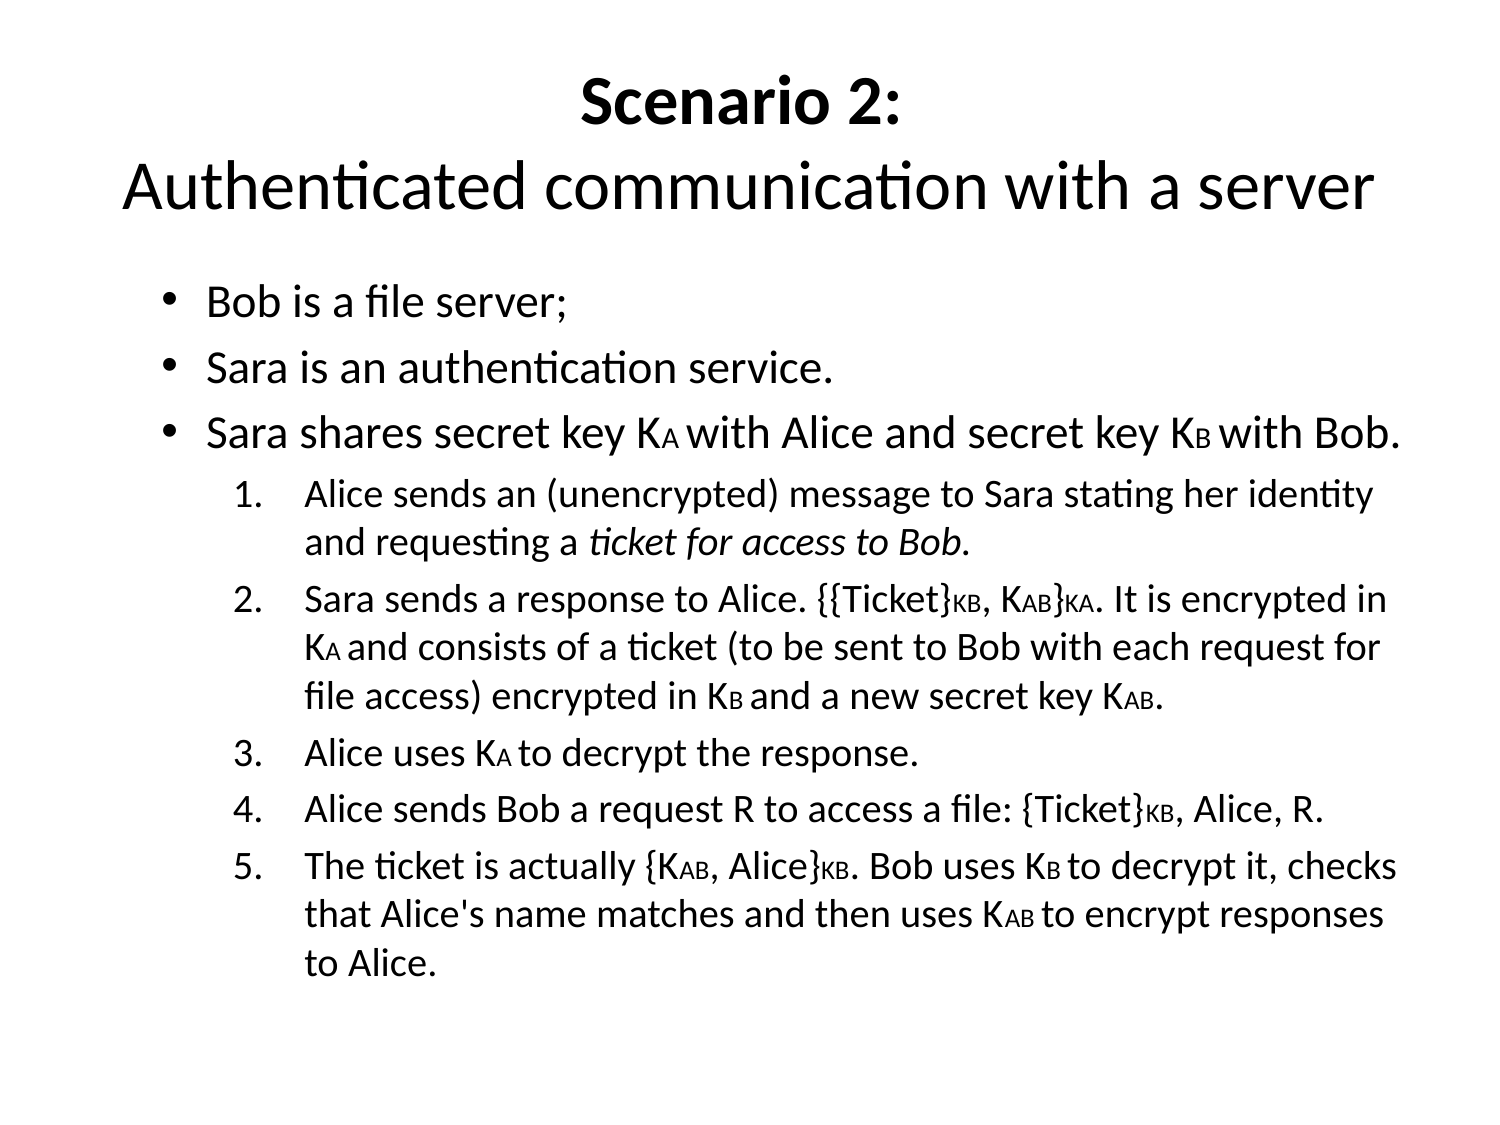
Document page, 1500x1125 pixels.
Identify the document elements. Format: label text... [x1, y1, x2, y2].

title Scenario 2: Authenticated communication with a server [75, 45, 1425, 233]
list Bob is a file server; Sara is an authentication service. Sara shares secret key KA with Alice and secret key KB with Bob. Alice sends an (unencrypted) message to Sara stating her identity and requesting a ticket for access to Bob. Sara sends a response to Alice. {{Ticket}KB, KAB}KA. It is encrypted in KA and consists of a ticket (to be sent to Bob with each request for file access) encrypted in KB and a new secret key KAB. Alice uses KA to decrypt the response. Alice sends Bob a request R to access a file: {Ticket}KB, Alice, R. The ticket is actually {KAB, Alice}KB. Bob uses KB to decrypt it, checks that Alice's name matches and then uses KAB to encrypt responses to Alice. [75, 262, 1425, 1005]
